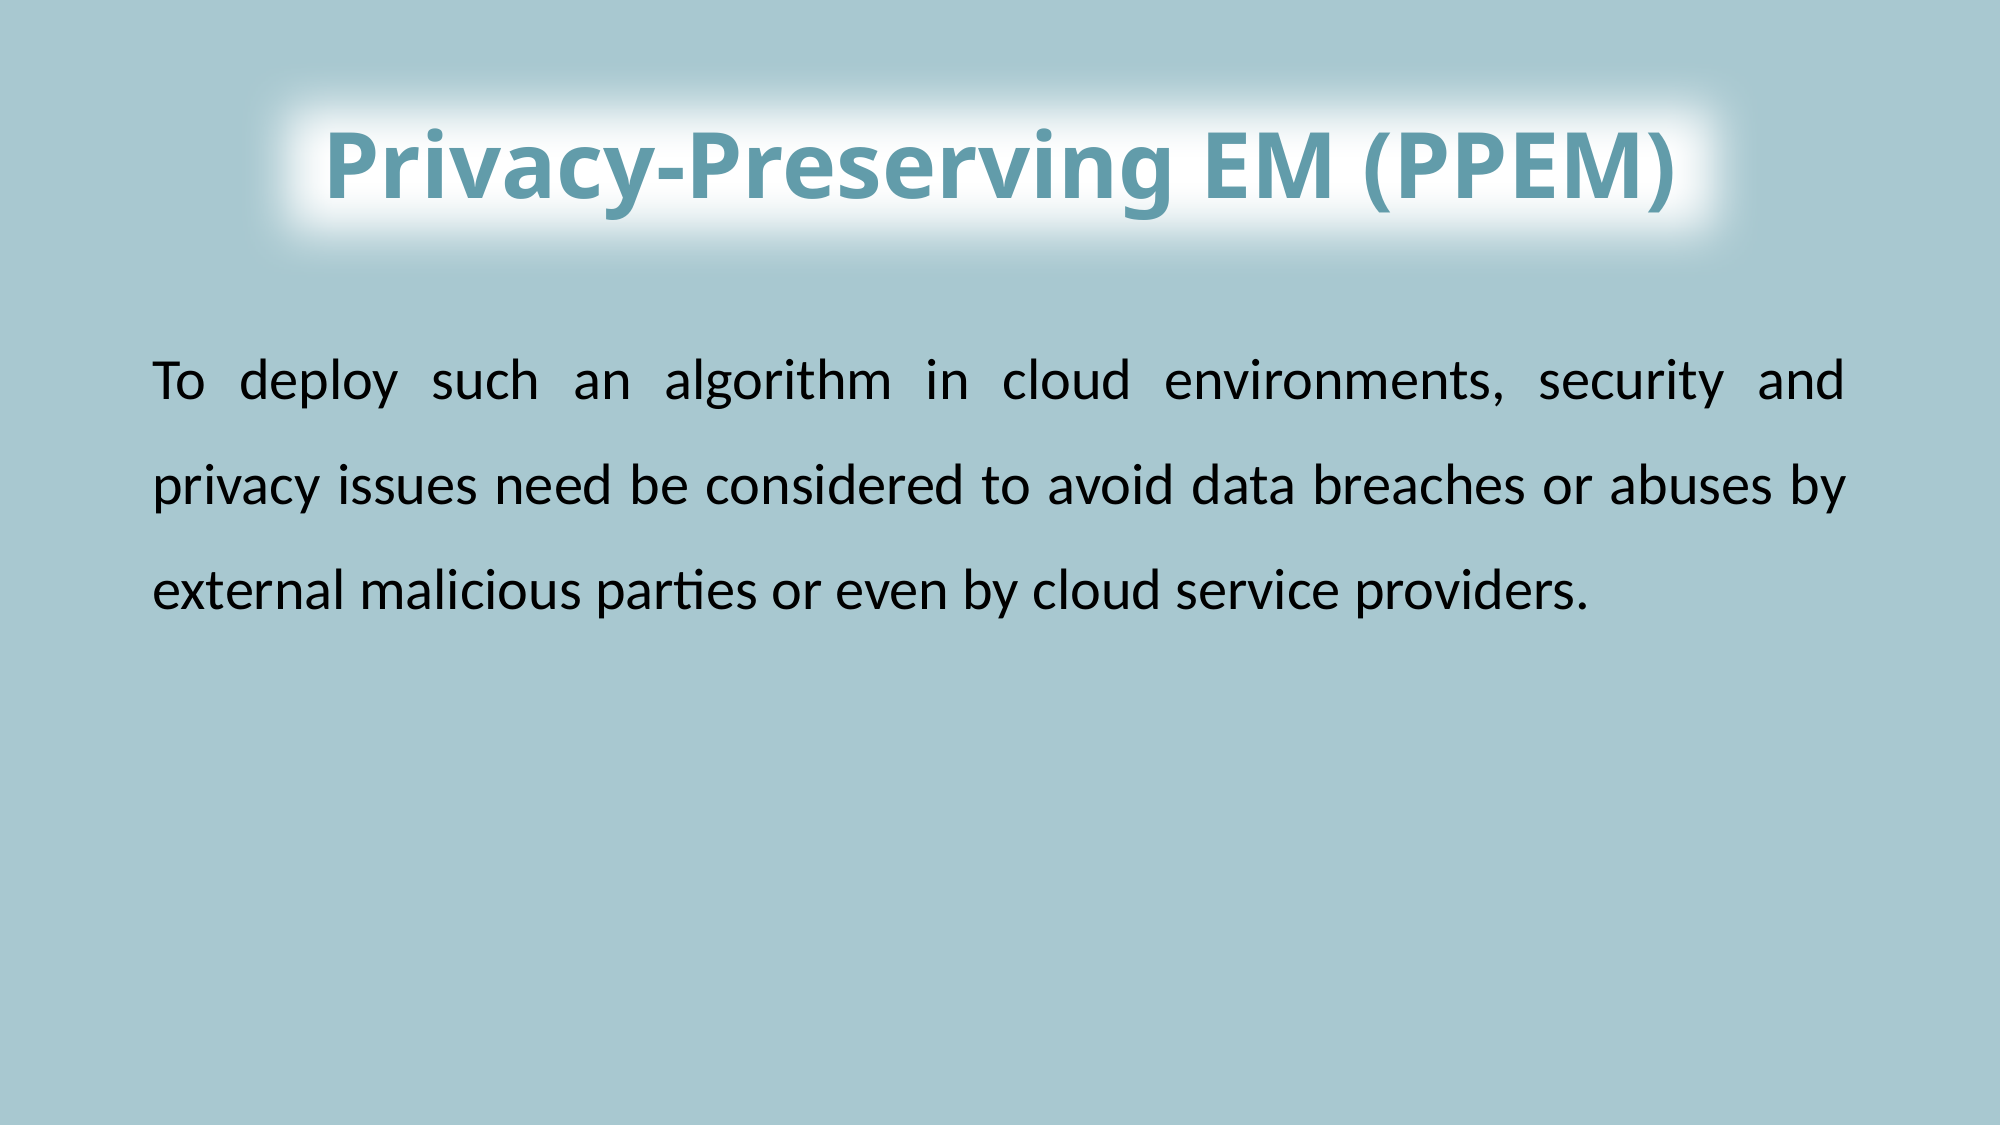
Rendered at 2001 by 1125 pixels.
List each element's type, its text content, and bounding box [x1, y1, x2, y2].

title Privacy-Preserving EM (PPEM) [18, 59, 1982, 278]
list To deploy such an algorithm in cloud environments, security and privacy issues need be considered to avoid data breaches or abuses by external malicious parties or even by cloud service providers. [137, 299, 1863, 1014]
